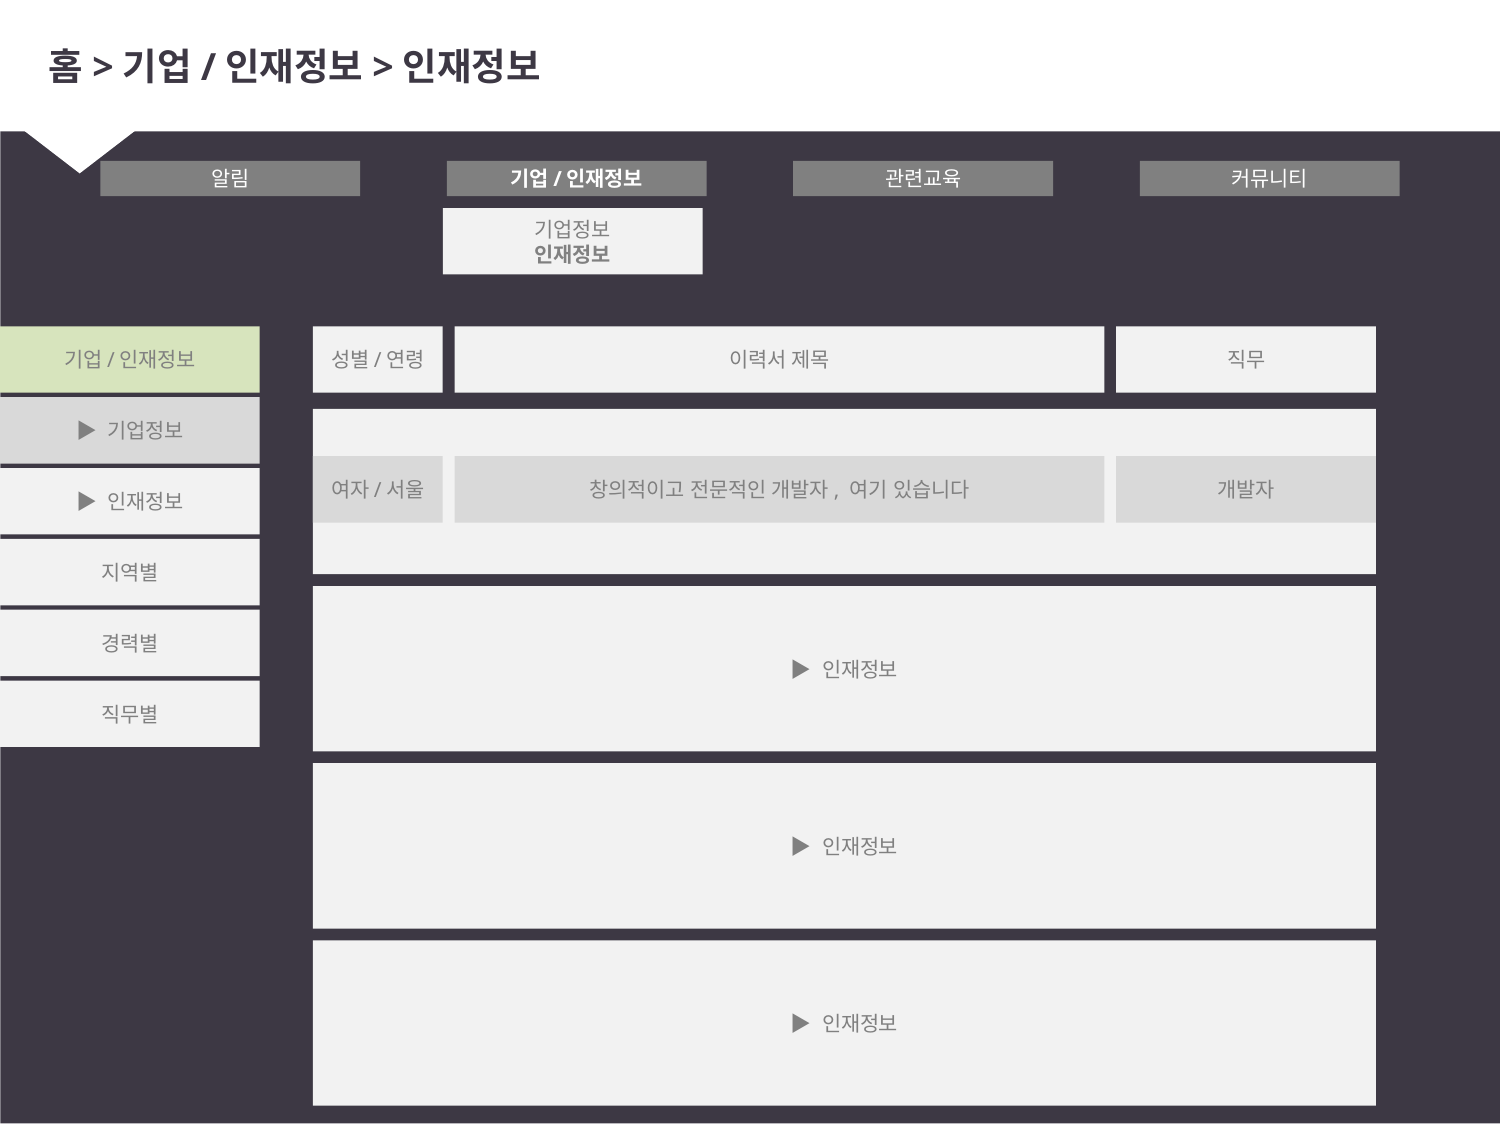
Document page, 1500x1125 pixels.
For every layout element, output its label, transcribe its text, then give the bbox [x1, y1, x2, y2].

title 홈>기업/인재정보>인재정보 [33, 19, 1483, 113]
text_box 기업/인재정보 [0, 324, 262, 395]
text_box 직무별 [0, 679, 262, 749]
text_box 여자/서울 [311, 454, 445, 525]
text_box 성별/연령 [311, 324, 445, 395]
text_box 관련교육 [791, 159, 1055, 198]
text_box 직무 [1114, 324, 1378, 395]
text_box ▶ 기업정보 [0, 395, 262, 466]
text_box ▶ 인재정보 [0, 466, 262, 536]
text_box 개발자 [1114, 454, 1378, 525]
text_box 경력별 [0, 608, 262, 678]
text_box ▶ 인재정보 [311, 938, 1378, 1108]
text_box ▶ 인재정보 [311, 761, 1378, 931]
text_box ▶ 인재정보 [311, 407, 1378, 576]
text_box 기업정보 인재정보 [441, 206, 705, 277]
text_box 기업/인재정보 [445, 159, 709, 198]
text_box 알림 [98, 159, 362, 198]
text_box 이력서 제목 [453, 324, 1106, 395]
text_box 창의적이고 전문적인 개발자, 여기 있습니다 [453, 454, 1106, 525]
text_box 커뮤니티 [1138, 159, 1402, 198]
text_box 지역별 [0, 537, 262, 607]
text_box ▶ 인재정보 [311, 584, 1378, 753]
